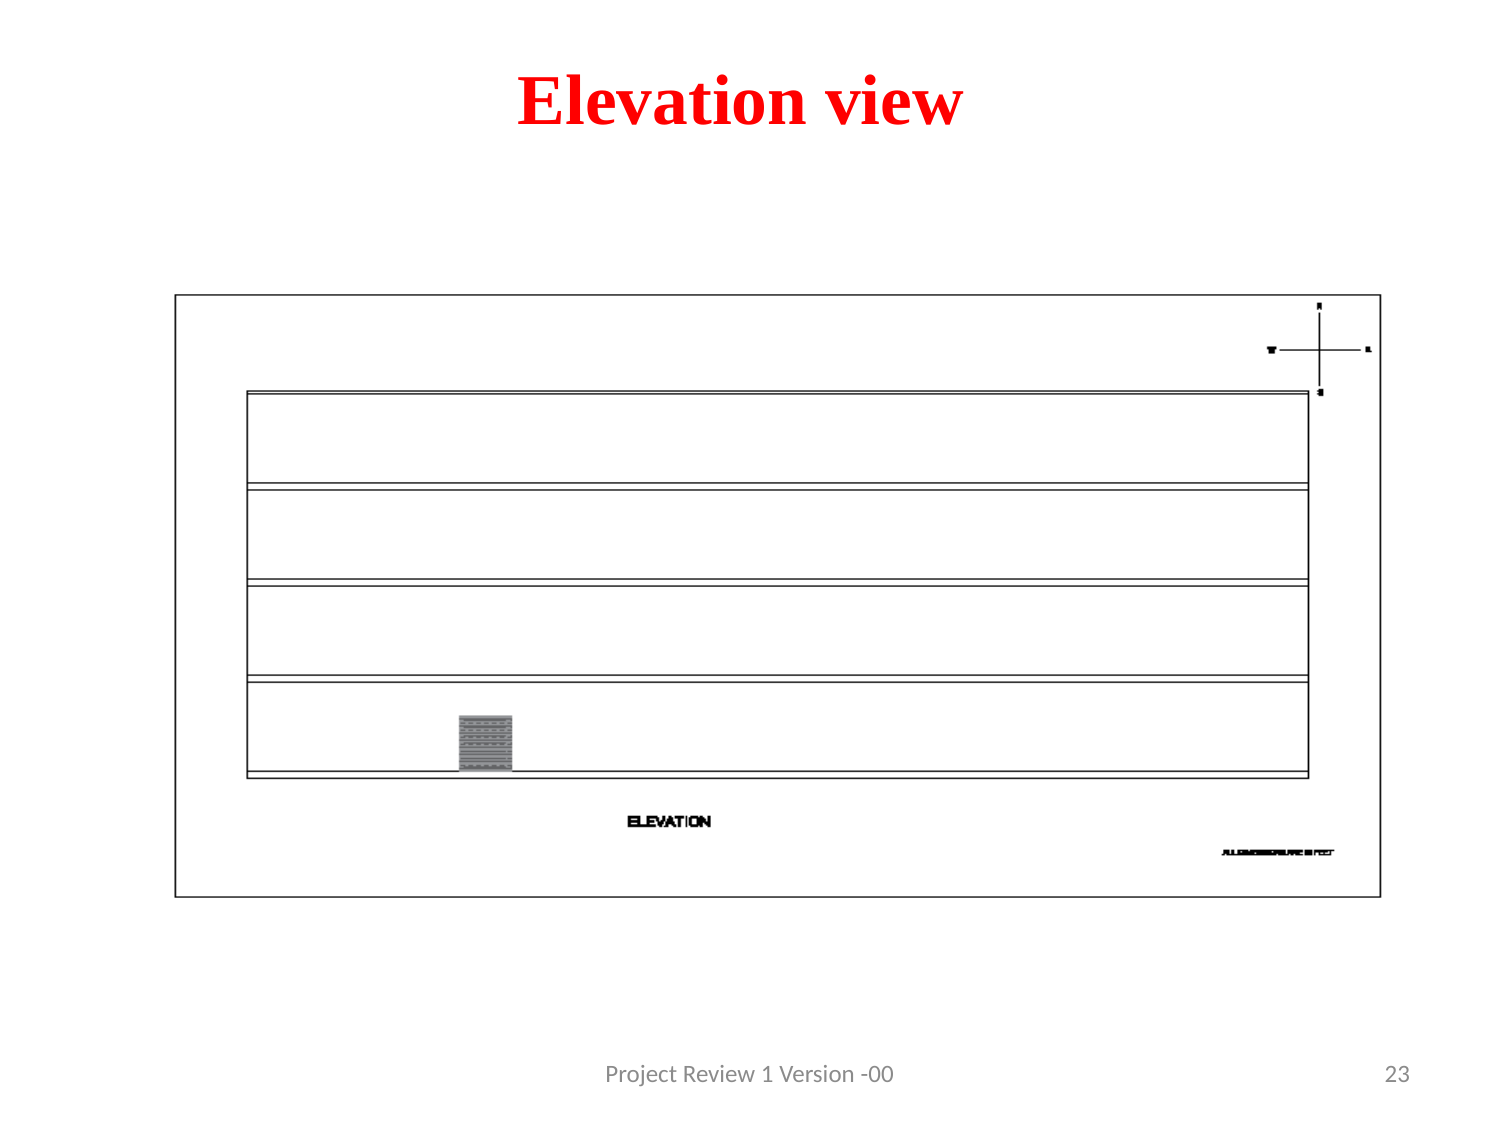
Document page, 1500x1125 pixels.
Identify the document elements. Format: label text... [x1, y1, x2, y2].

footer Project Review 1 Version -00 [512, 1042, 988, 1103]
slide_number 23 [1074, 1042, 1425, 1103]
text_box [91, 187, 1408, 1028]
title Elevation view [75, 45, 1425, 233]
